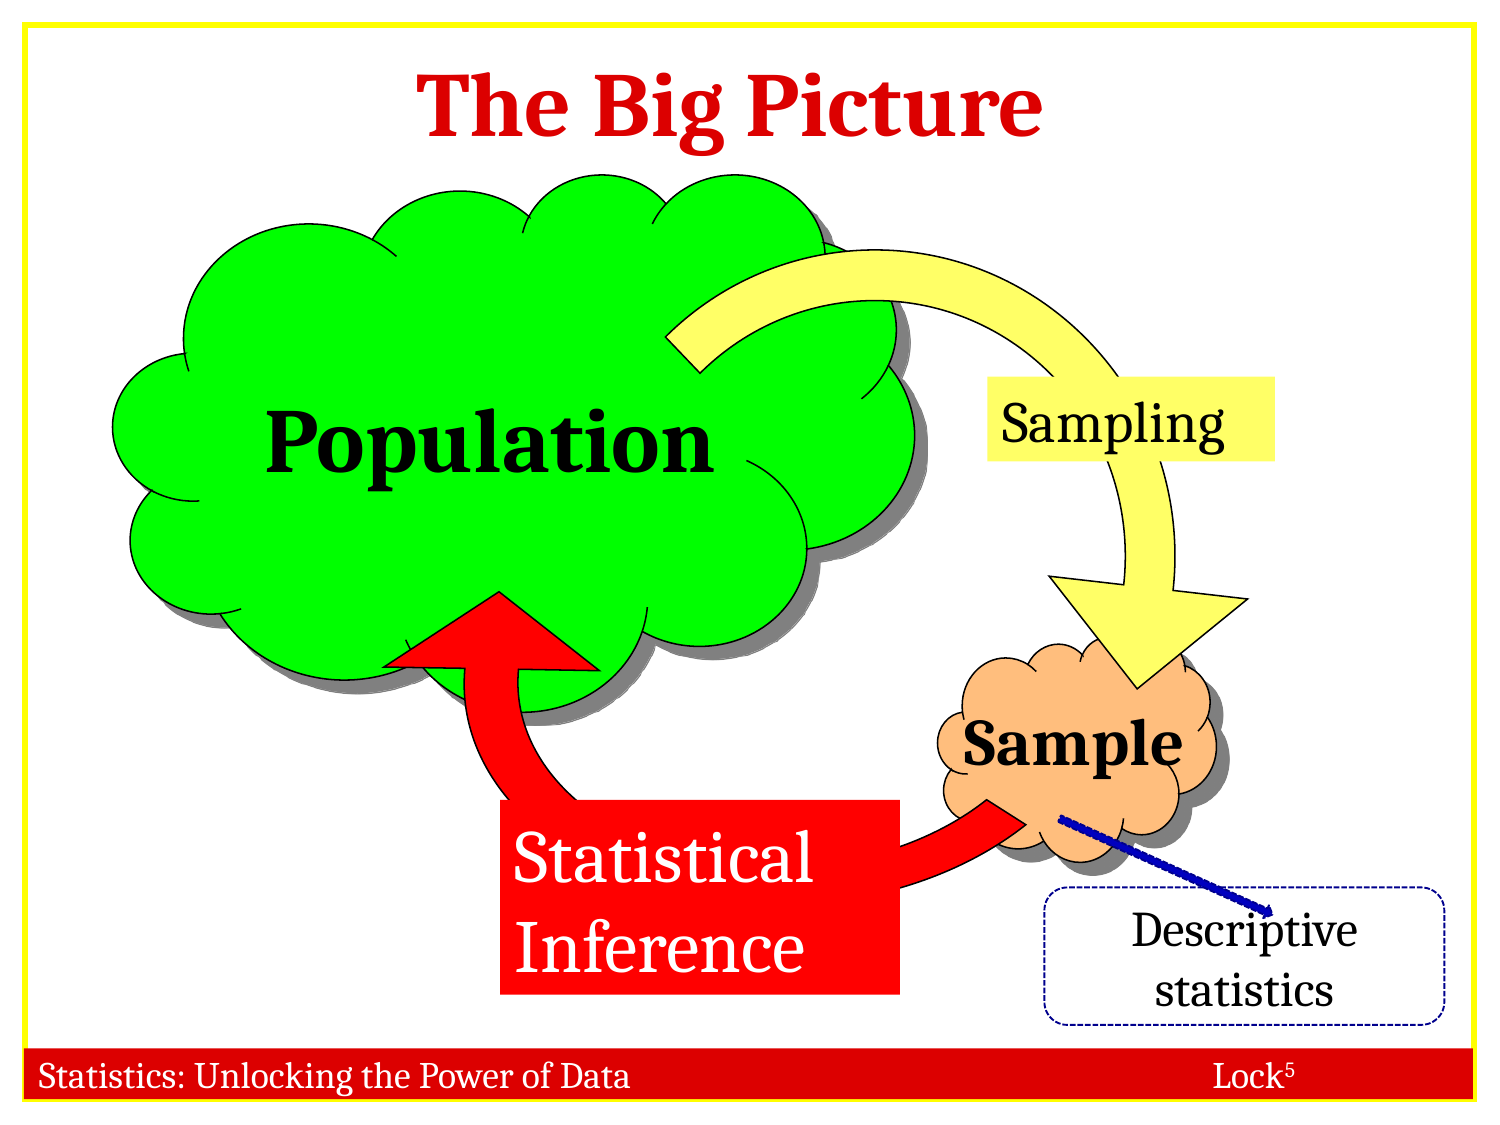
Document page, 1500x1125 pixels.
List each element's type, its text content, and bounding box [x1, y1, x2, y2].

text_box The Big Picture [62, 37, 1400, 188]
text_box [665, 249, 1118, 376]
text_box Statistical Inference [500, 799, 900, 995]
text_box Descriptive statistics [1043, 886, 1446, 1026]
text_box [937, 637, 1241, 863]
text_box [112, 188, 915, 713]
text_box Sampling [987, 376, 1275, 462]
text_box [1049, 462, 1248, 634]
text_box [383, 591, 600, 799]
text_box [900, 834, 943, 888]
text_box Population [249, 373, 763, 499]
text_box [1171, 874, 1274, 920]
